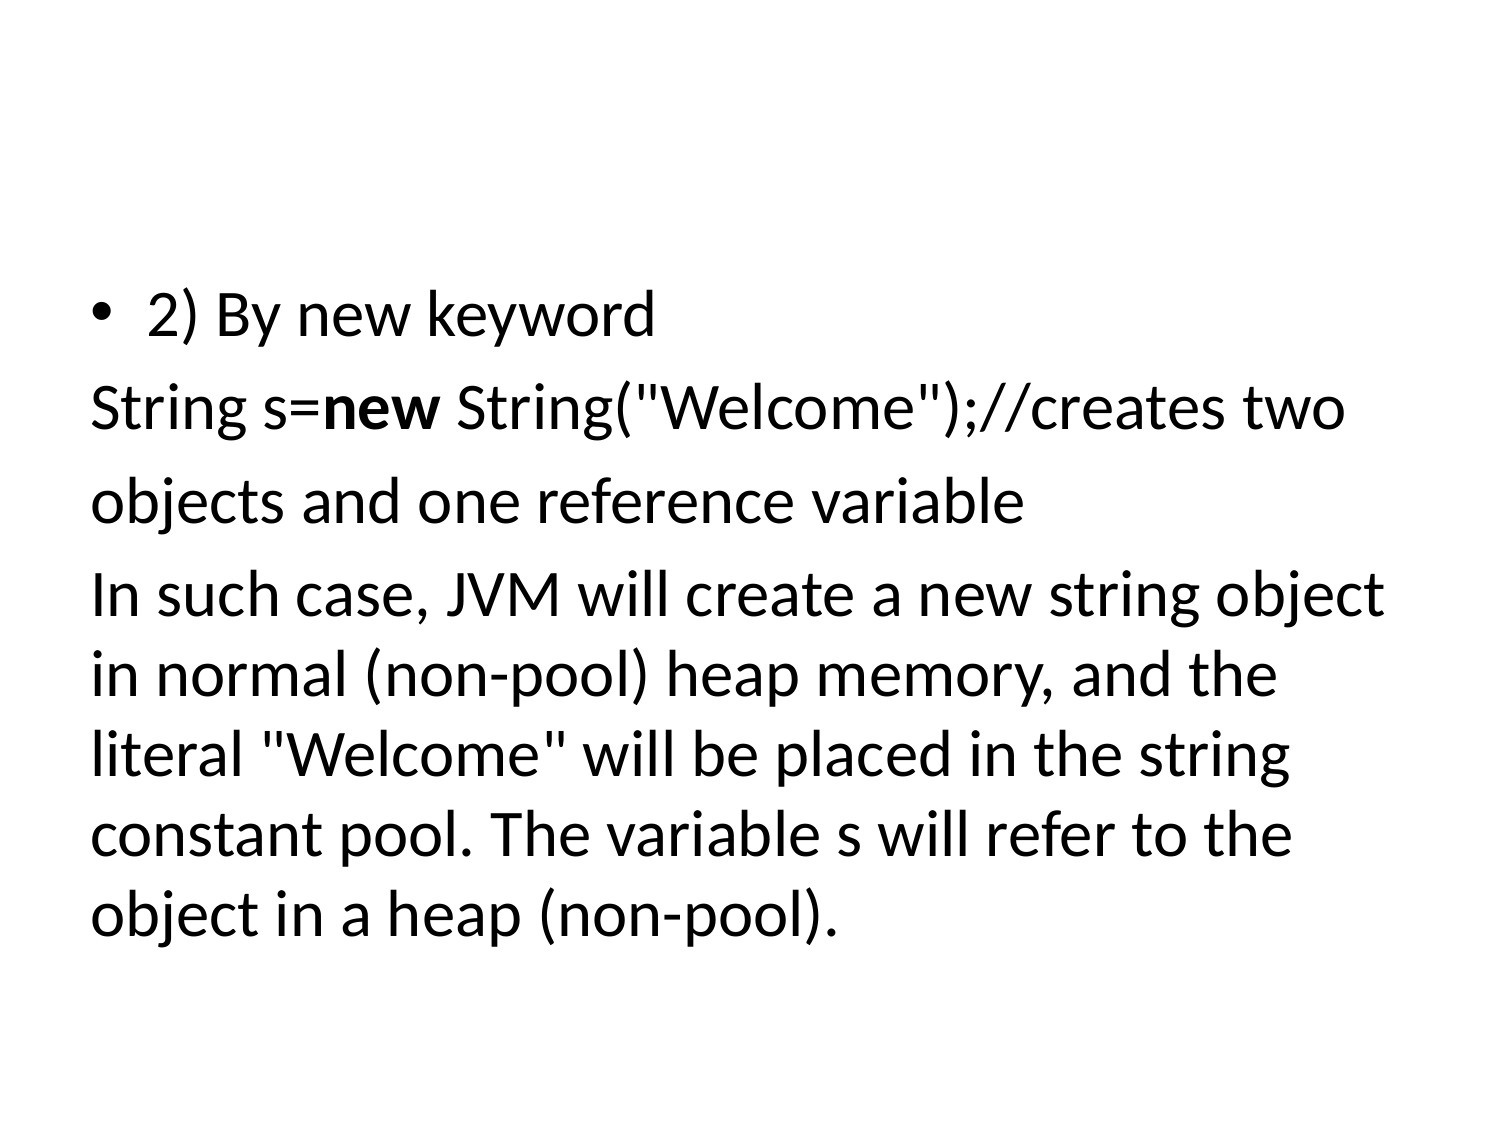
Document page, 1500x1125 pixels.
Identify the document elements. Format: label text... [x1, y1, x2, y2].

list 2) By new keyword String s=new String("Welcome");//creates two objects and one reference variable In such case, JVM will create a new string object in normal (non-pool) heap memory, and the literal "Welcome" will be placed in the string constant pool. The variable s will refer to the object in a heap (non-pool). [75, 262, 1425, 1005]
